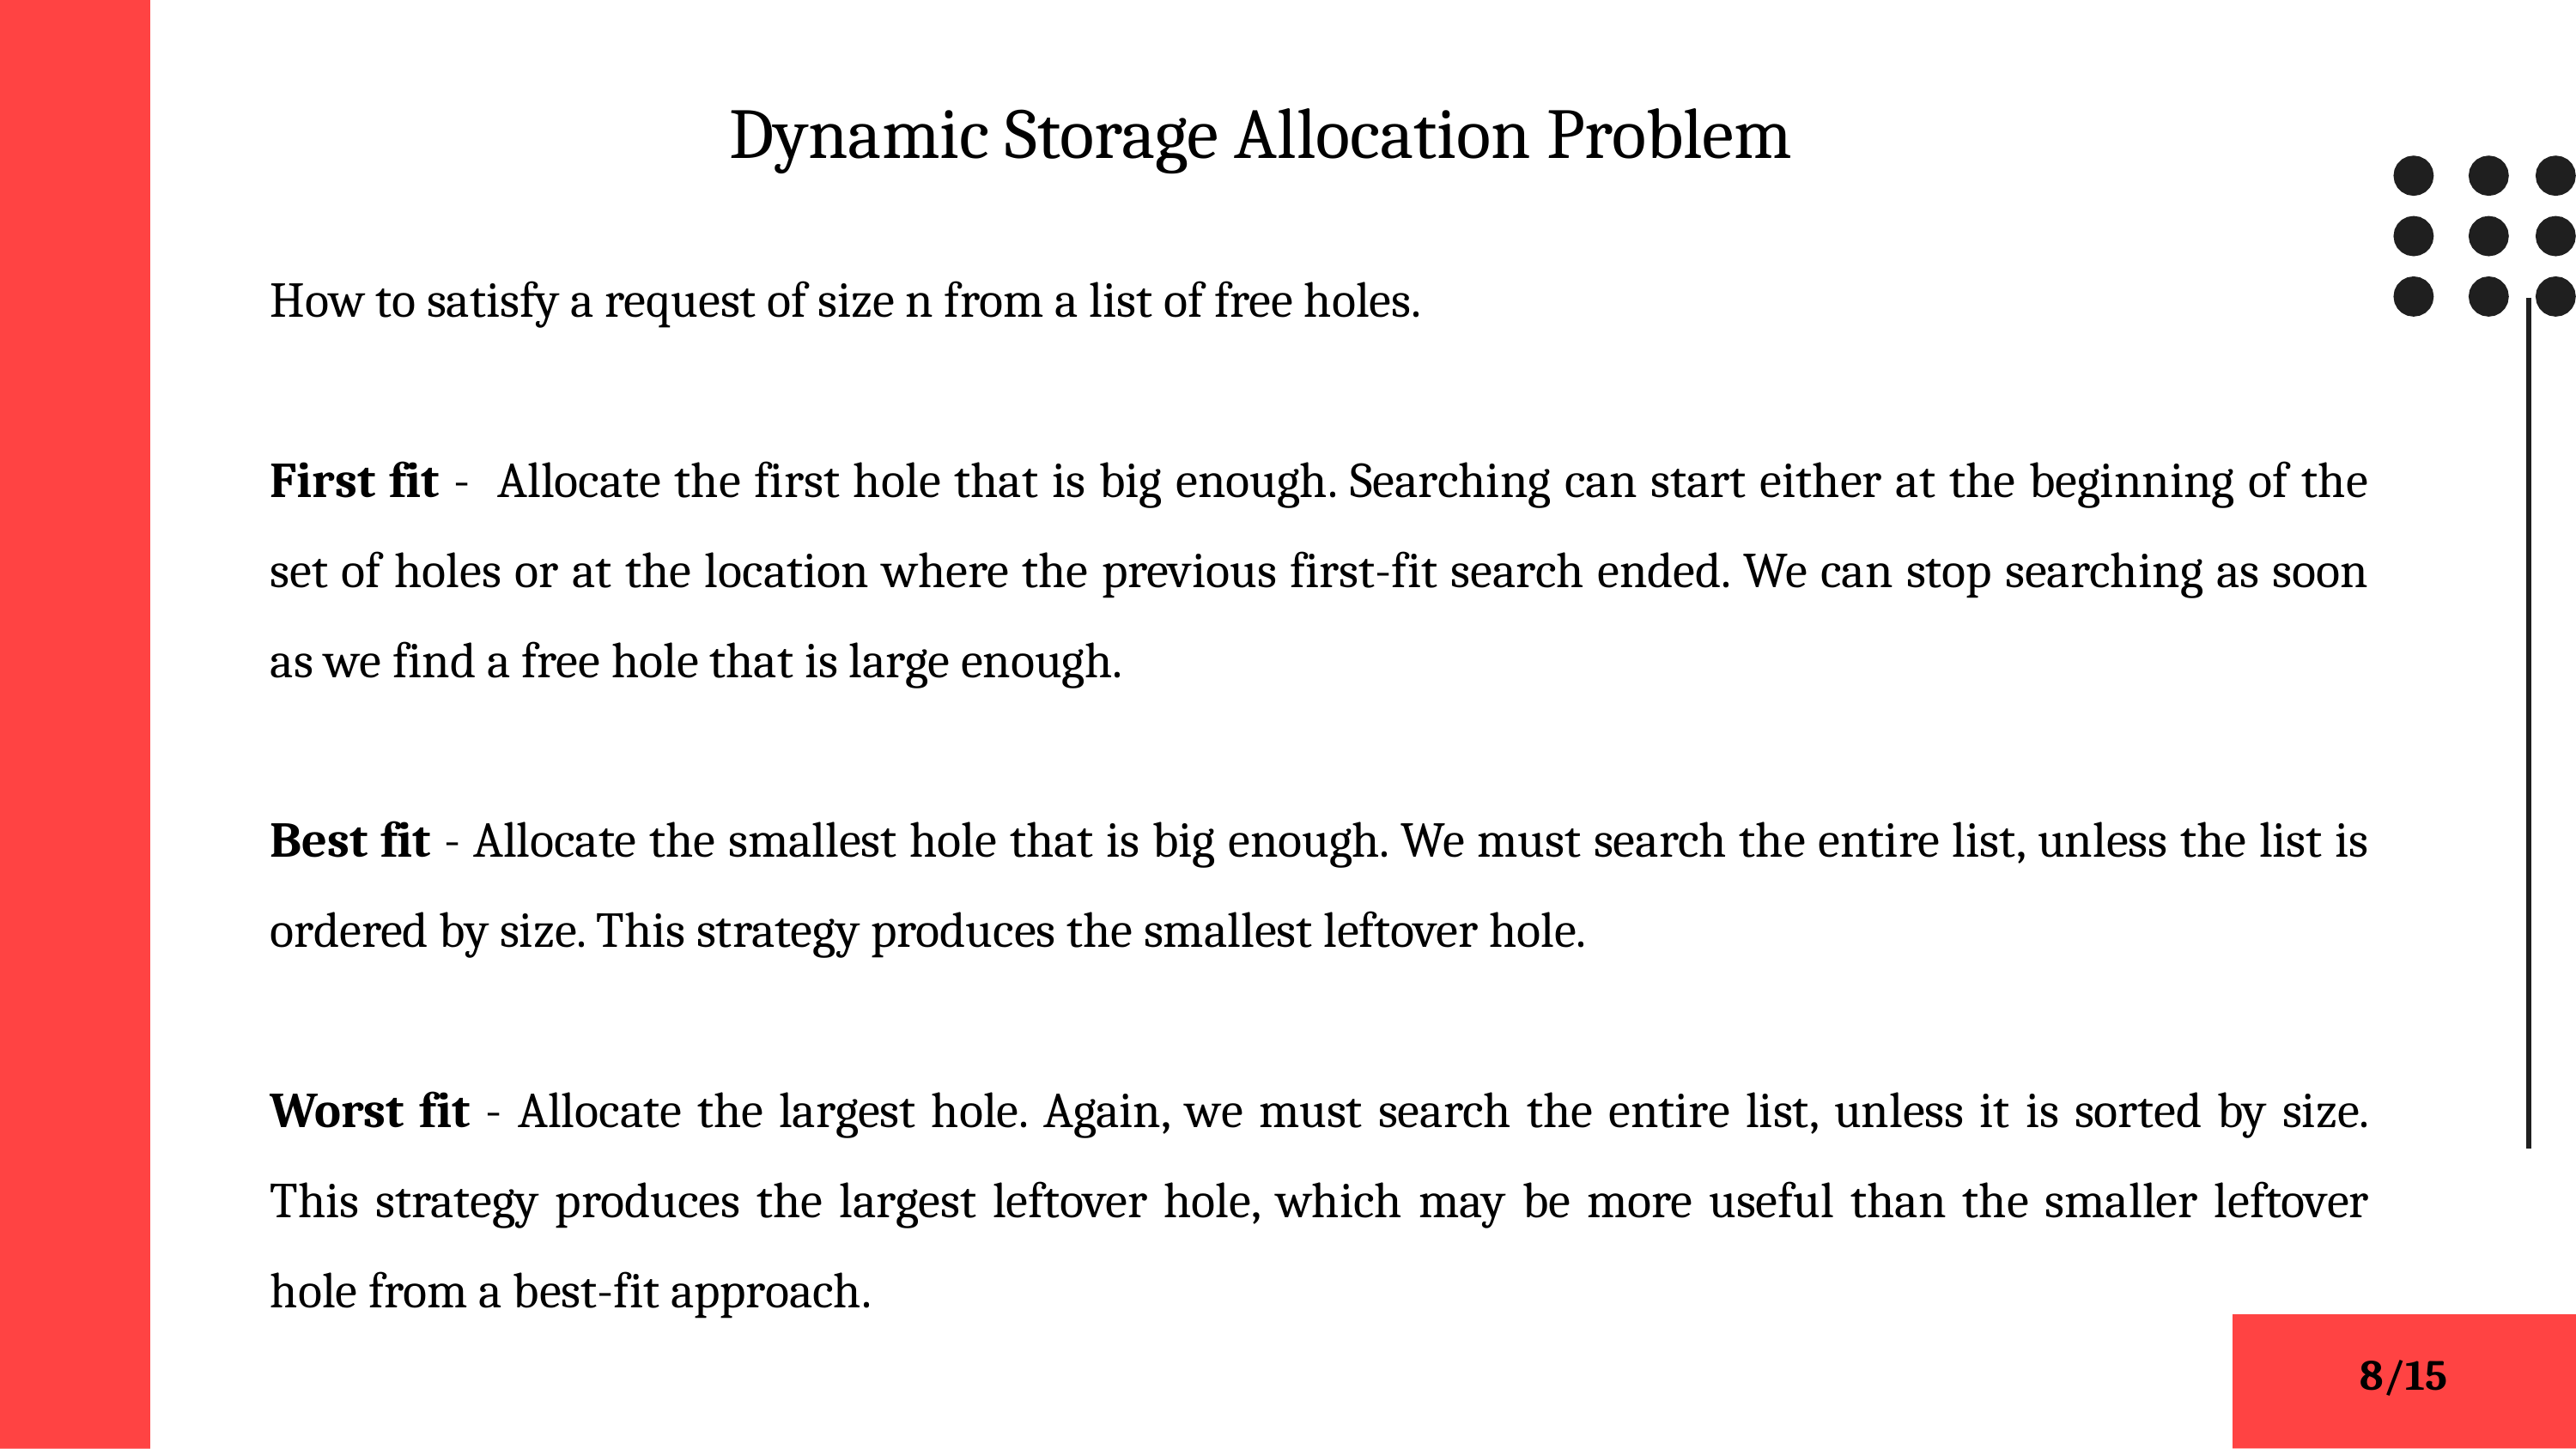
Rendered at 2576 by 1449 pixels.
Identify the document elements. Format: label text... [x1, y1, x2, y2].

text_box [2393, 215, 2434, 257]
text_box [0, 0, 150, 1449]
text_box [2393, 155, 2434, 197]
picture [1021, 572, 1553, 877]
text_box Dynamic Storage Allocation Problem [375, 80, 2147, 179]
text_box [2468, 215, 2509, 257]
text_box [2468, 155, 2509, 197]
slide_number 8/15 [1855, 1347, 2447, 1399]
text_box [2535, 155, 2576, 197]
text_box [2535, 215, 2576, 257]
text_box [2393, 276, 2434, 317]
text_box [2535, 276, 2576, 317]
text_box How to satisfy a request of size n from a list of free holes. First fit - Allocate the first hole that is big enough. Searching can start either at the beginning of the set of holes or at the location where the previous first-fit search ended. We can stop searching as soon as we find a free hole that is large enough. Best fit - Allocate the smallest hole that is big enough. We must search the entire list, unless the list is ordered by size. This strategy produces the smallest leftover hole. Worst fit - Allocate the largest hole. Again, we must search the entire list, unless it is sorted by size. This strategy produces the largest leftover hole, which may be more useful than the smaller leftover hole from a best-fit approach. [192, 230, 2383, 1325]
text_box [2468, 276, 2509, 317]
text_box [2233, 1314, 2576, 1449]
